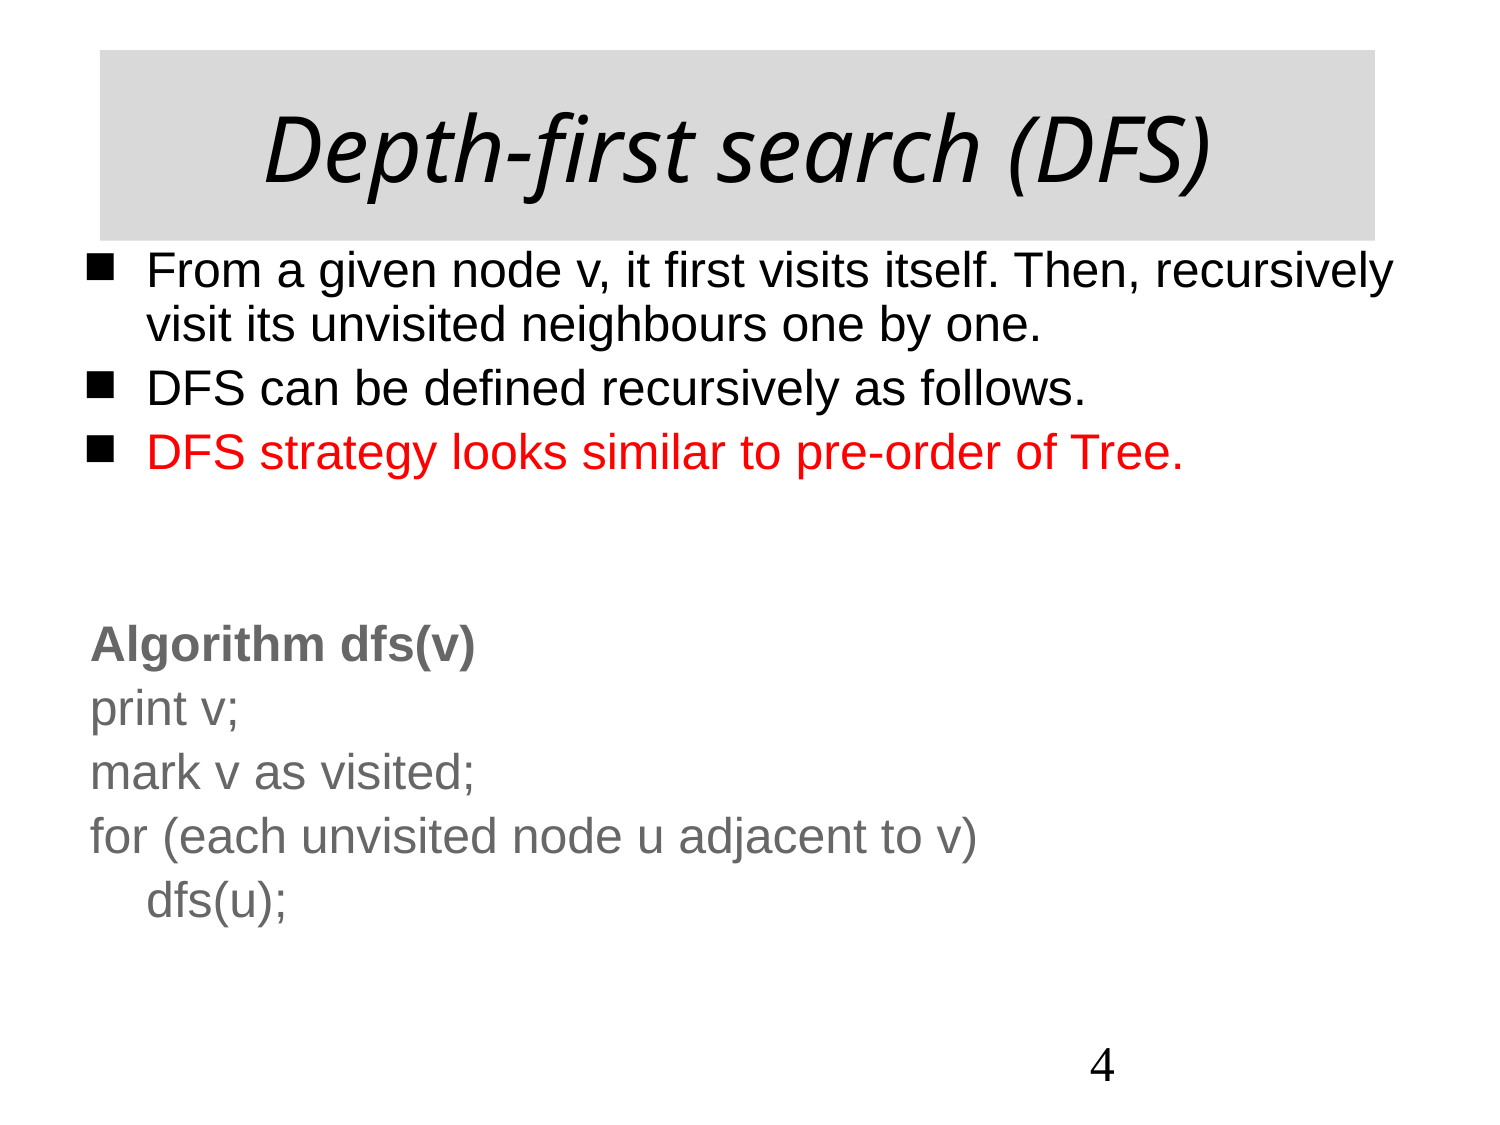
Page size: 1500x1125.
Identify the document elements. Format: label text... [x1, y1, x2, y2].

title Depth-first search (DFS) [99, 49, 1376, 236]
slide_number 4 [1074, 1031, 1425, 1103]
list From a given node v, it first visits itself. Then, recursively visit its unvisited neighbours one by one. DFS can be defined recursively as follows. DFS strategy looks similar to pre-order of Tree. Algorithm dfs(v) print v; mark v as visited; for (each unvisited node u adjacent to v) dfs(u); [74, 236, 1426, 1031]
